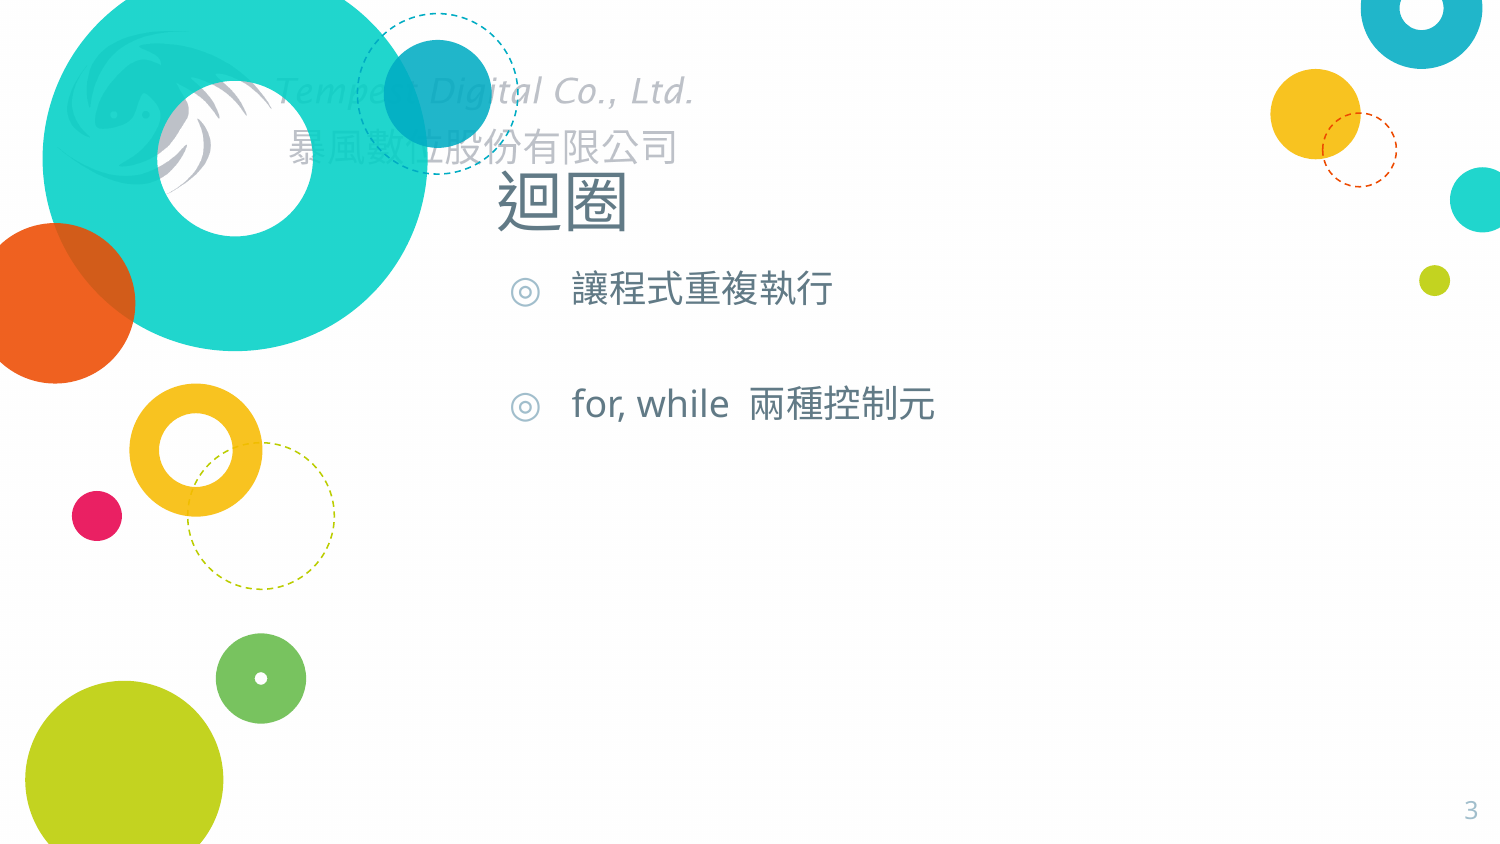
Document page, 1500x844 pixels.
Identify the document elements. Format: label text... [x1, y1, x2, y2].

list 讓程式重複執行 for, while 兩種控制元 [481, 250, 1347, 708]
title 迴圈 [481, 149, 1347, 250]
slide_number 3 [1416, 779, 1494, 844]
